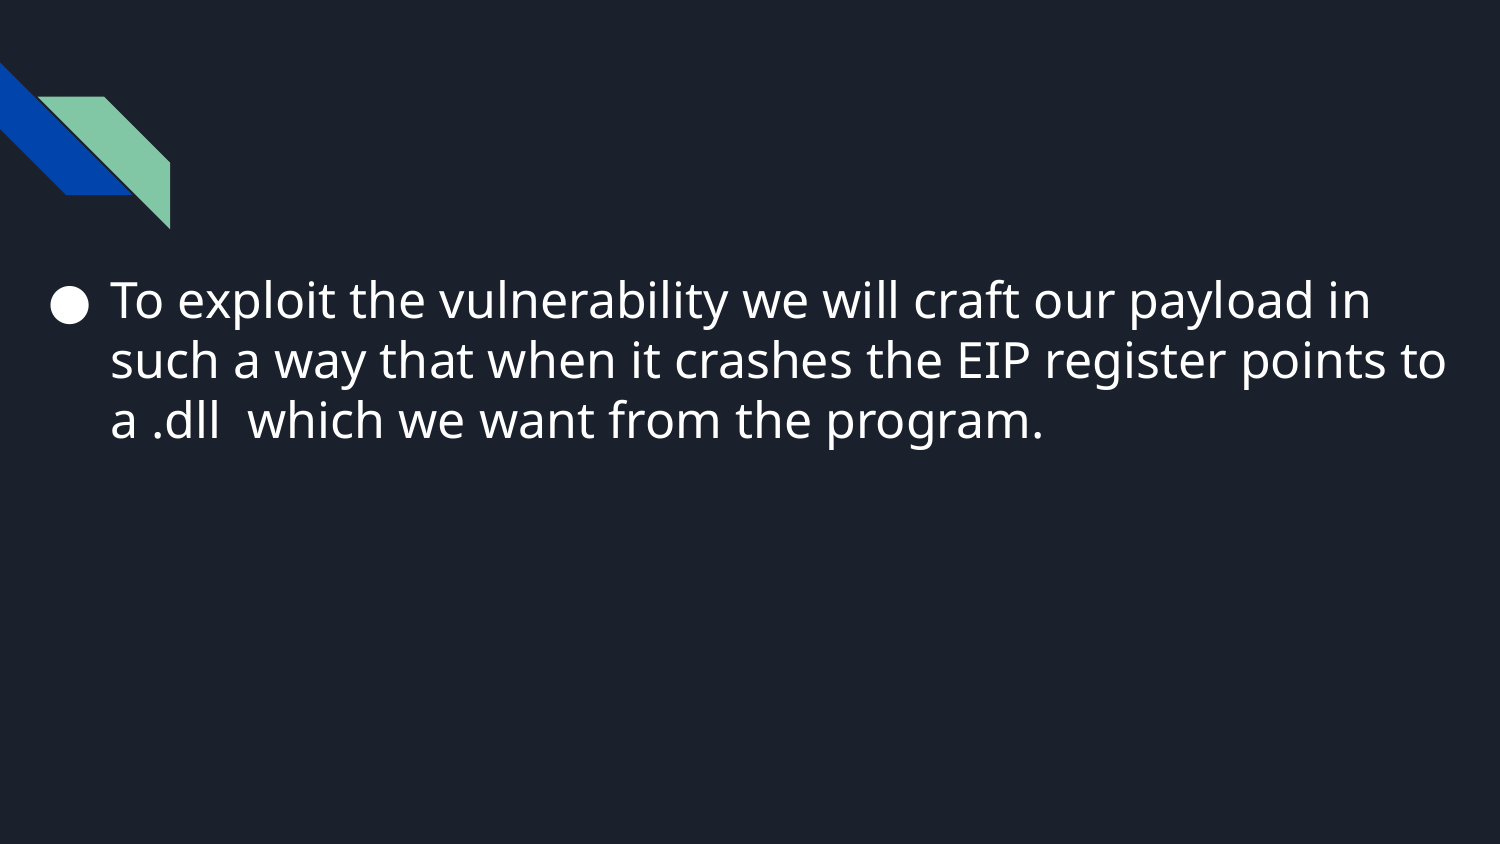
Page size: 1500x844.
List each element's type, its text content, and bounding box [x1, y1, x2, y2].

title To exploit the vulnerability we will craft our payload in such a way that when it crashes the EIP register points to a .dll which we want from the program. [20, 253, 1466, 609]
